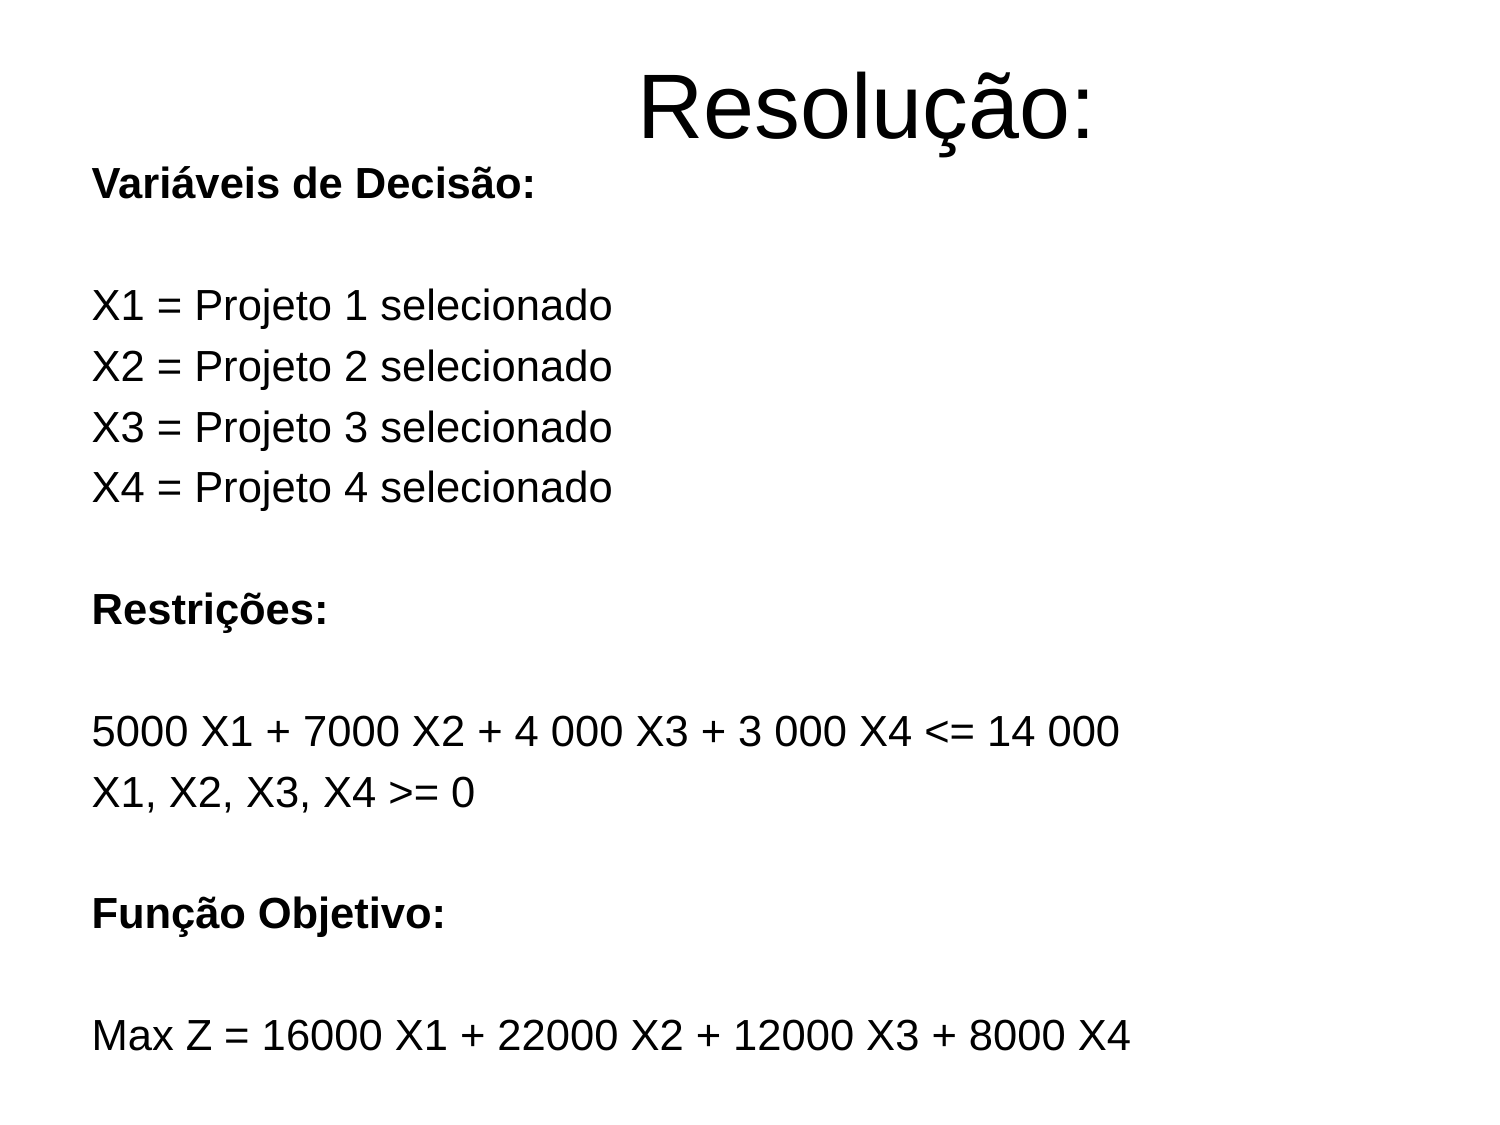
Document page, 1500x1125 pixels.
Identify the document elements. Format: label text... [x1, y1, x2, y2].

list Variáveis de Decisão: X1 = Projeto 1 selecionado X2 = Projeto 2 selecionado X3 = Projeto 3 selecionado X4 = Projeto 4 selecionado Restrições: 5000 X1 + 7000 X2 + 4 000 X3 + 3 000 X4 <= 14 000 X1, X2, X3, X4 >= 0 Função Objetivo: Max Z = 16000 X1 + 22000 X2 + 12000 X3 + 8000 X4 [76, 147, 1416, 1077]
title Resolução: [319, 30, 1416, 147]
